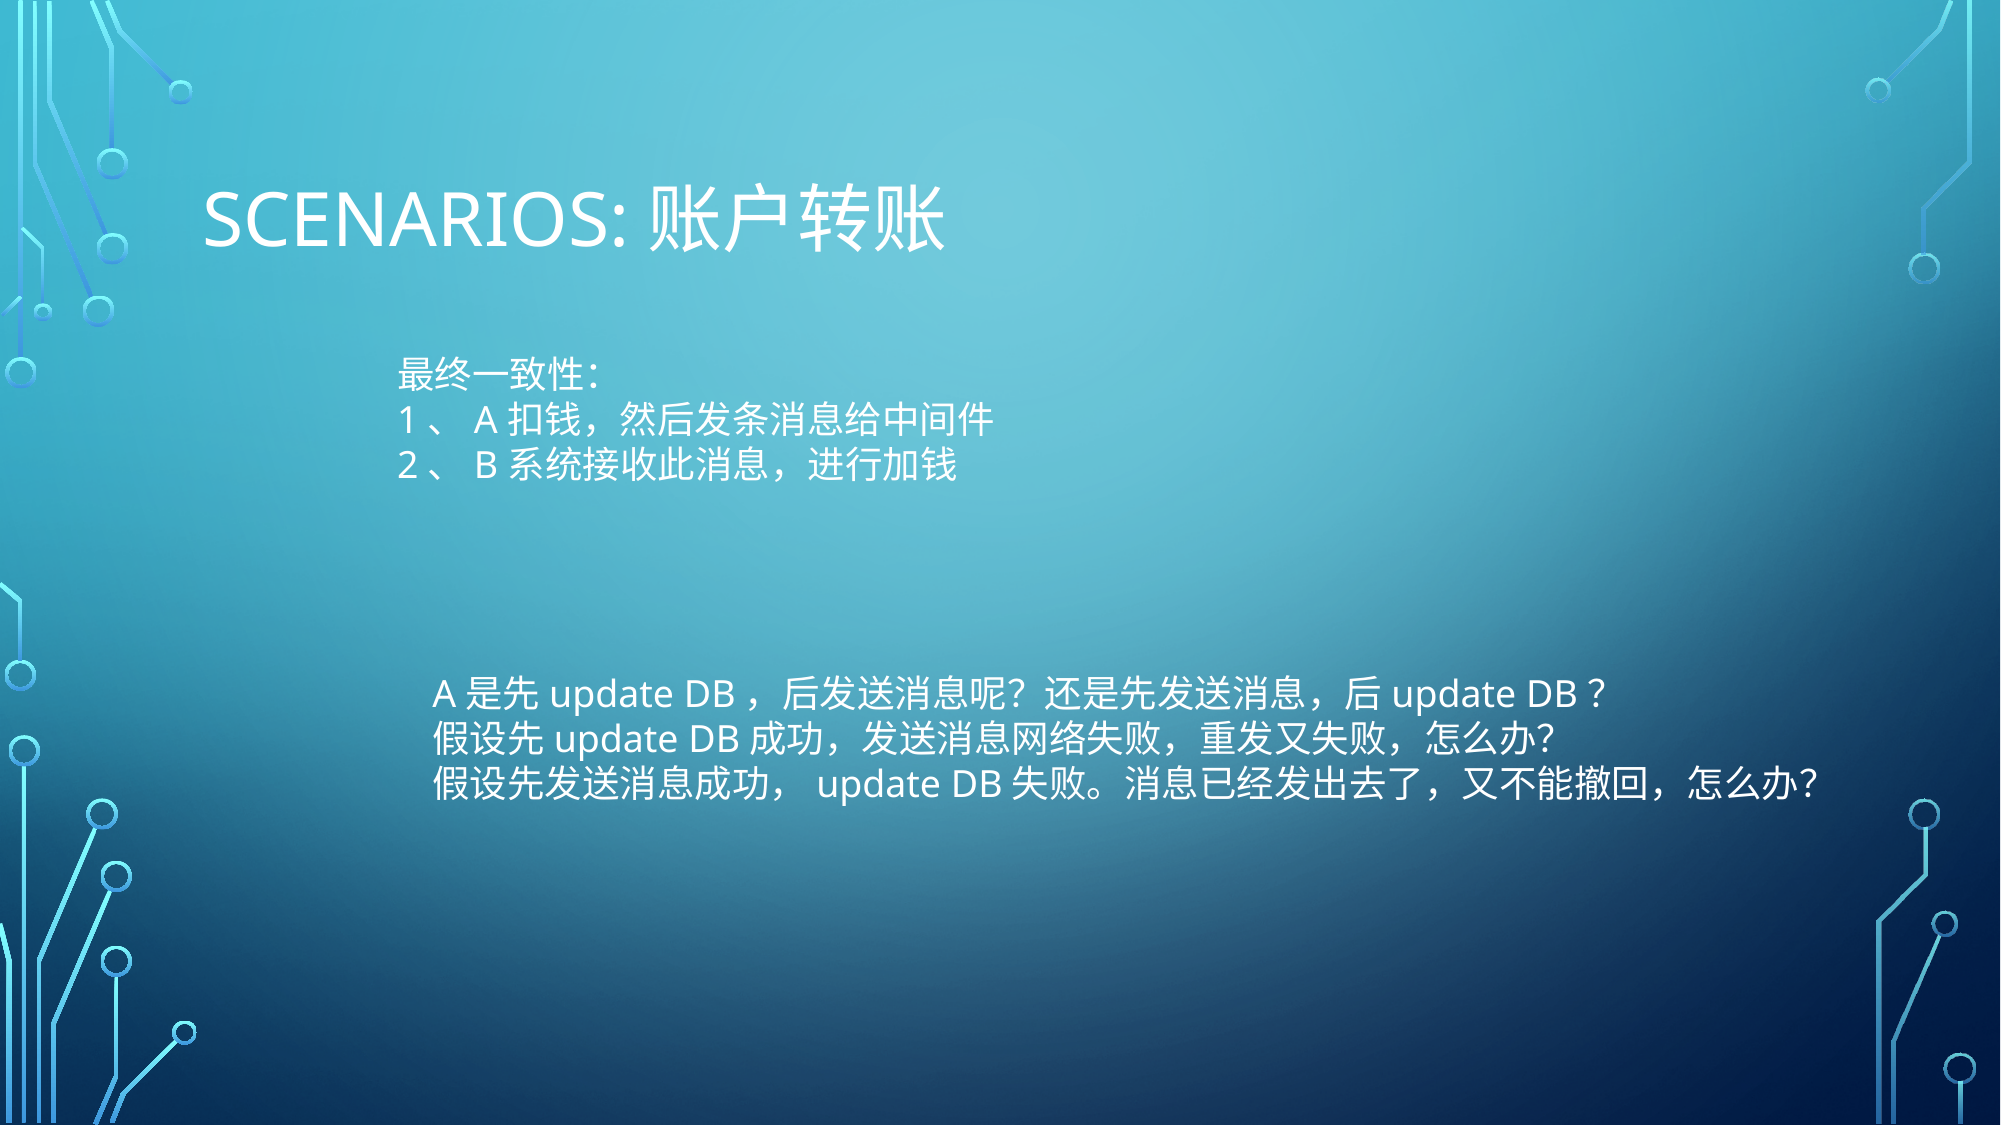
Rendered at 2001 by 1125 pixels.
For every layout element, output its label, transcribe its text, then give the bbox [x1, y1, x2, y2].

text_box 最终一致性： 1、A扣钱，然后发条消息给中间件 2、B系统接收此消息，进行加钱 [382, 343, 1010, 494]
title Scenarios:账户转账 [187, 101, 1813, 344]
text_box A是先update DB，后发送消息呢？还是先发送消息，后update DB？ 假设先update DB成功，发送消息网络失败，重发又失败，怎么办？ 假设先发送消息成功，update DB失败。消息已经发出去了，又不能撤回，怎么办？ [417, 662, 1852, 812]
